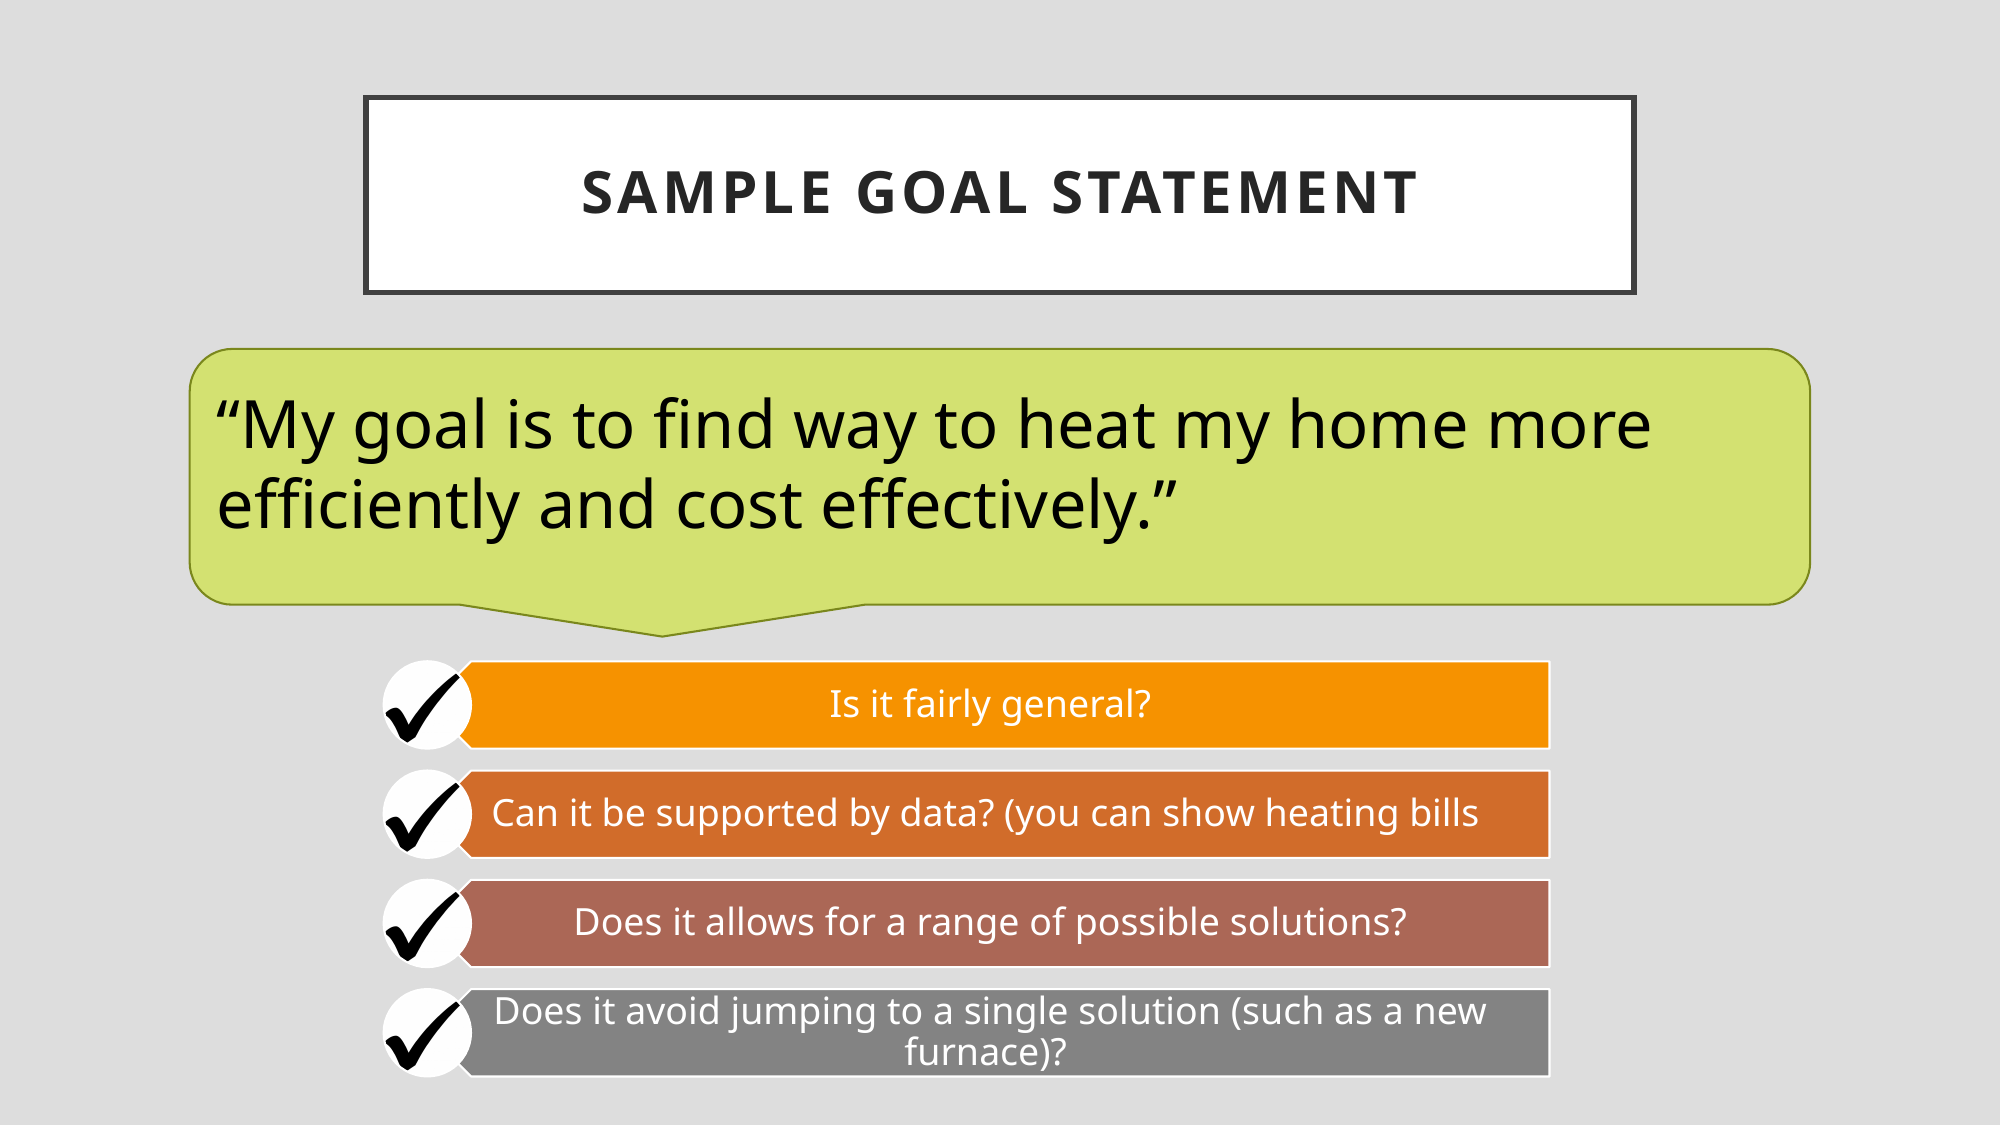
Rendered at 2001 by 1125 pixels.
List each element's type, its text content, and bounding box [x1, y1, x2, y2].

text_box “My goal is to find way to heat my home more efficiently and cost effectively.” [188, 347, 1812, 638]
title Sample Goal statement [363, 95, 1637, 295]
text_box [122, 661, 1811, 1077]
